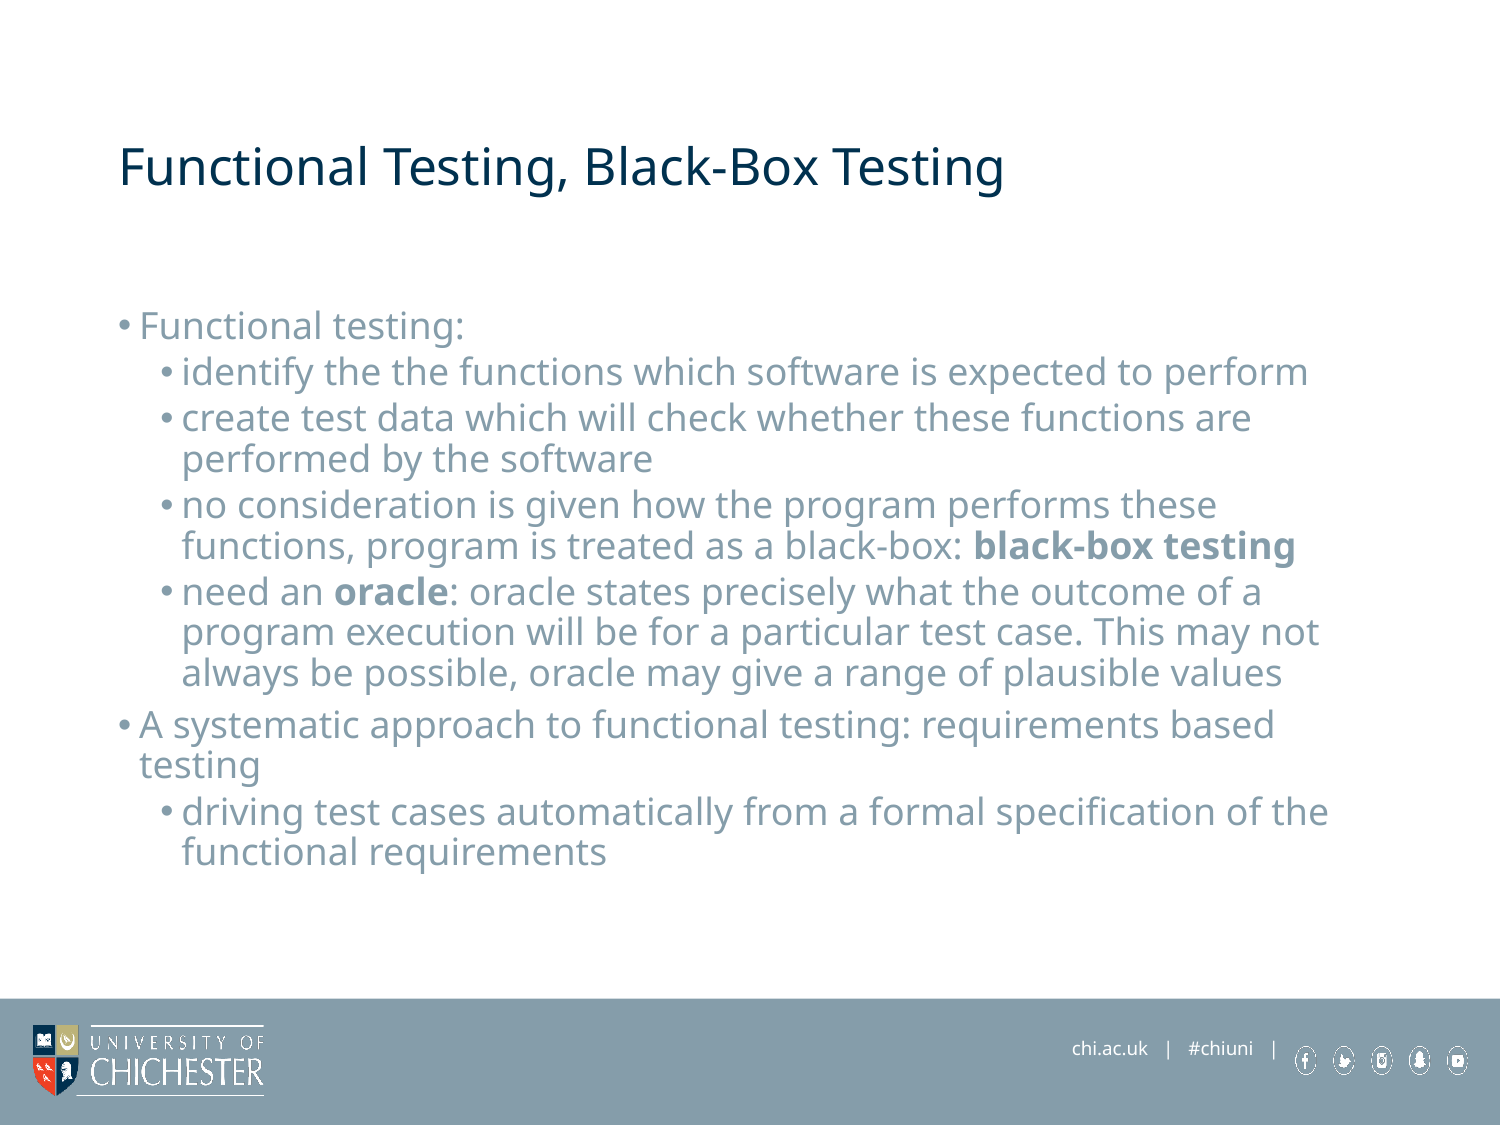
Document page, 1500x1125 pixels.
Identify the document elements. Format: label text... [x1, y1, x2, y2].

picture [1295, 1045, 1468, 1075]
picture [33, 1025, 264, 1096]
title Functional Testing, Black-Box Testing [103, 59, 1397, 278]
list Functional testing: identify the the functions which software is expected to perform create test data which will check whether these functions are performed by the software no consideration is given how the program performs these functions, program is treated as a black-box: black-box testing need an oracle: oracle states precisely what the outcome of a program execution will be for a particular test case. This may not always be possible, oracle may give a range of plausible values A systematic approach to functional testing: requirements based testing driving test cases automatically from a formal specification of the functional requirements [103, 299, 1397, 983]
